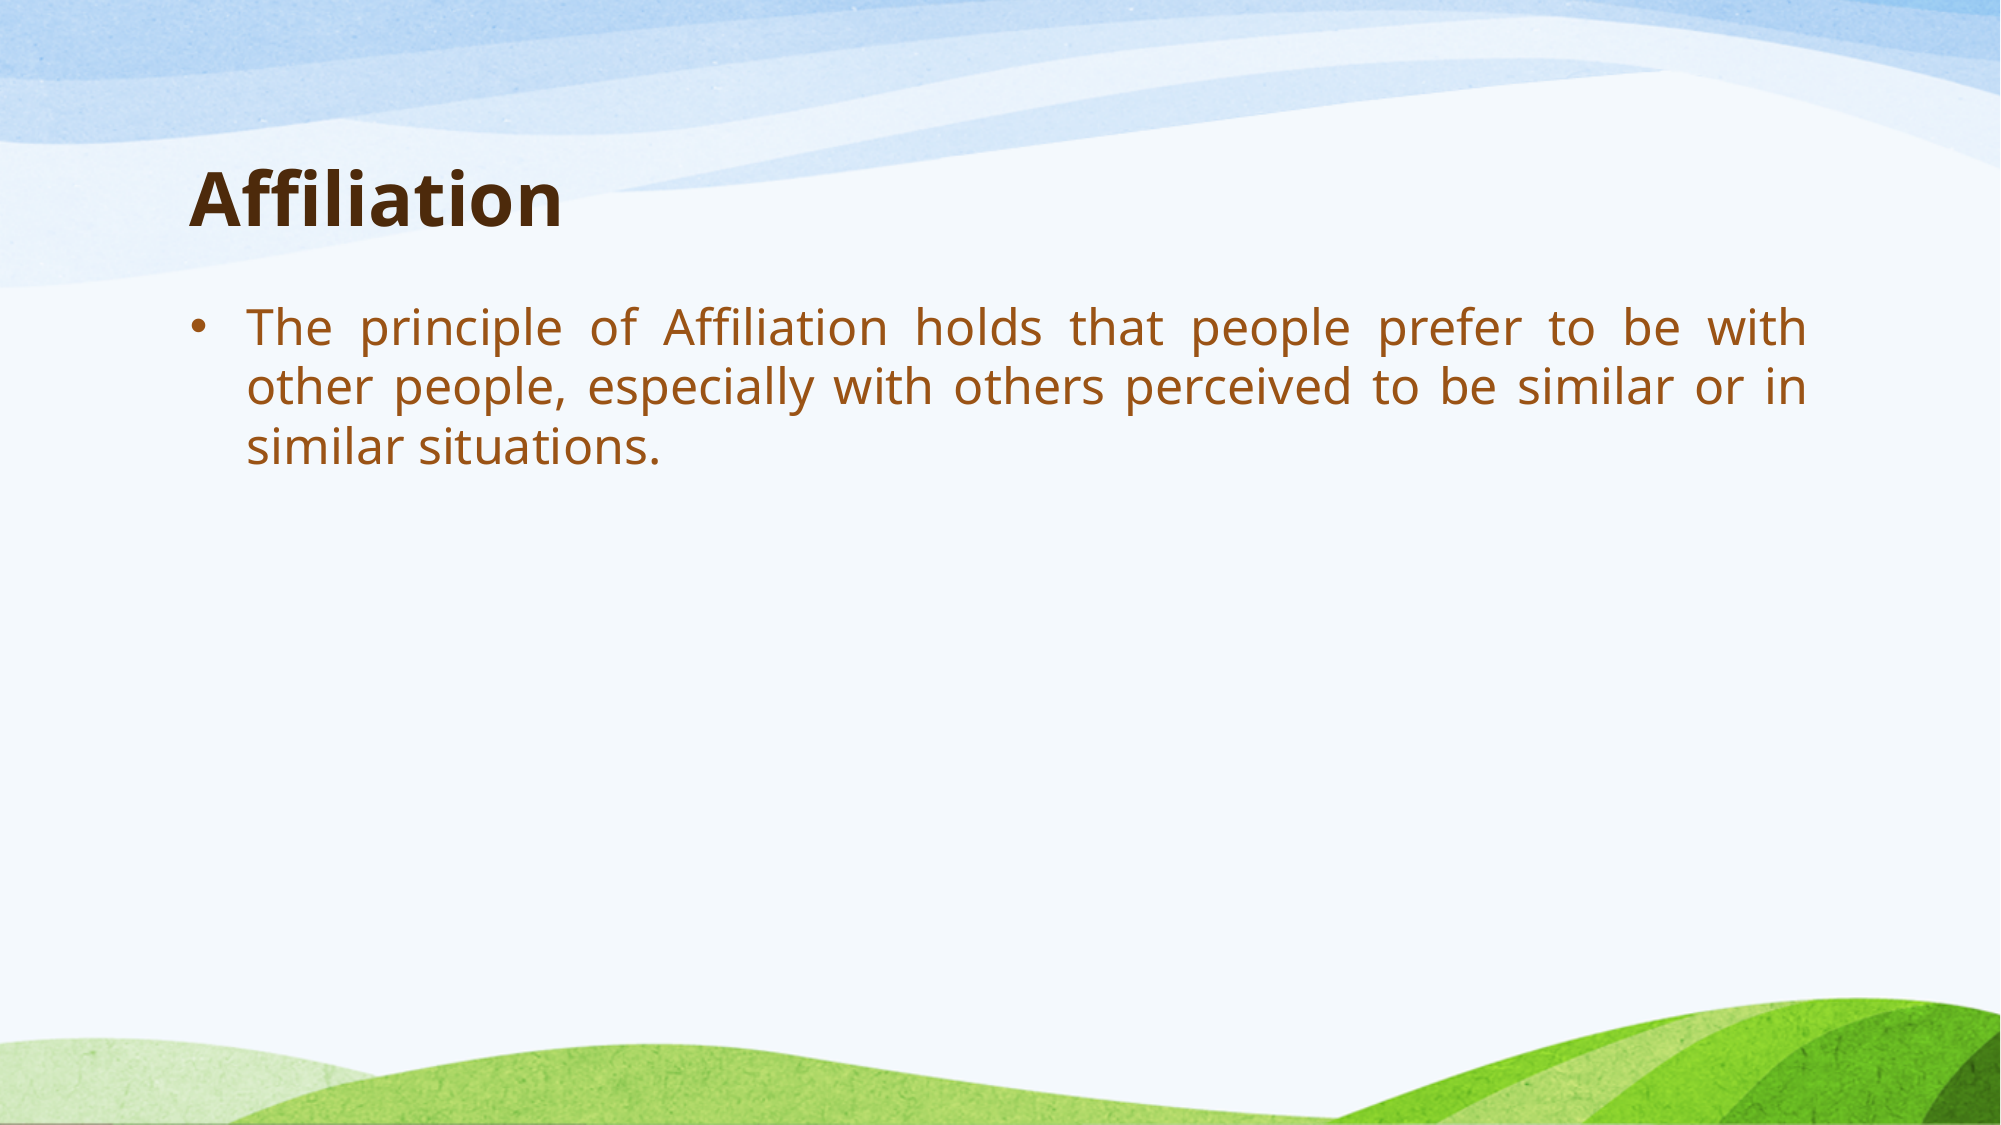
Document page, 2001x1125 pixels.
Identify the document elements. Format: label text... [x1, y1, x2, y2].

title Aﬃliation [174, 50, 1825, 250]
list The principle of Aﬃliation holds that people prefer to be with other people, especially with others perceived to be similar or in similar situations. [174, 287, 1825, 982]
picture [0, 0, 2001, 1125]
